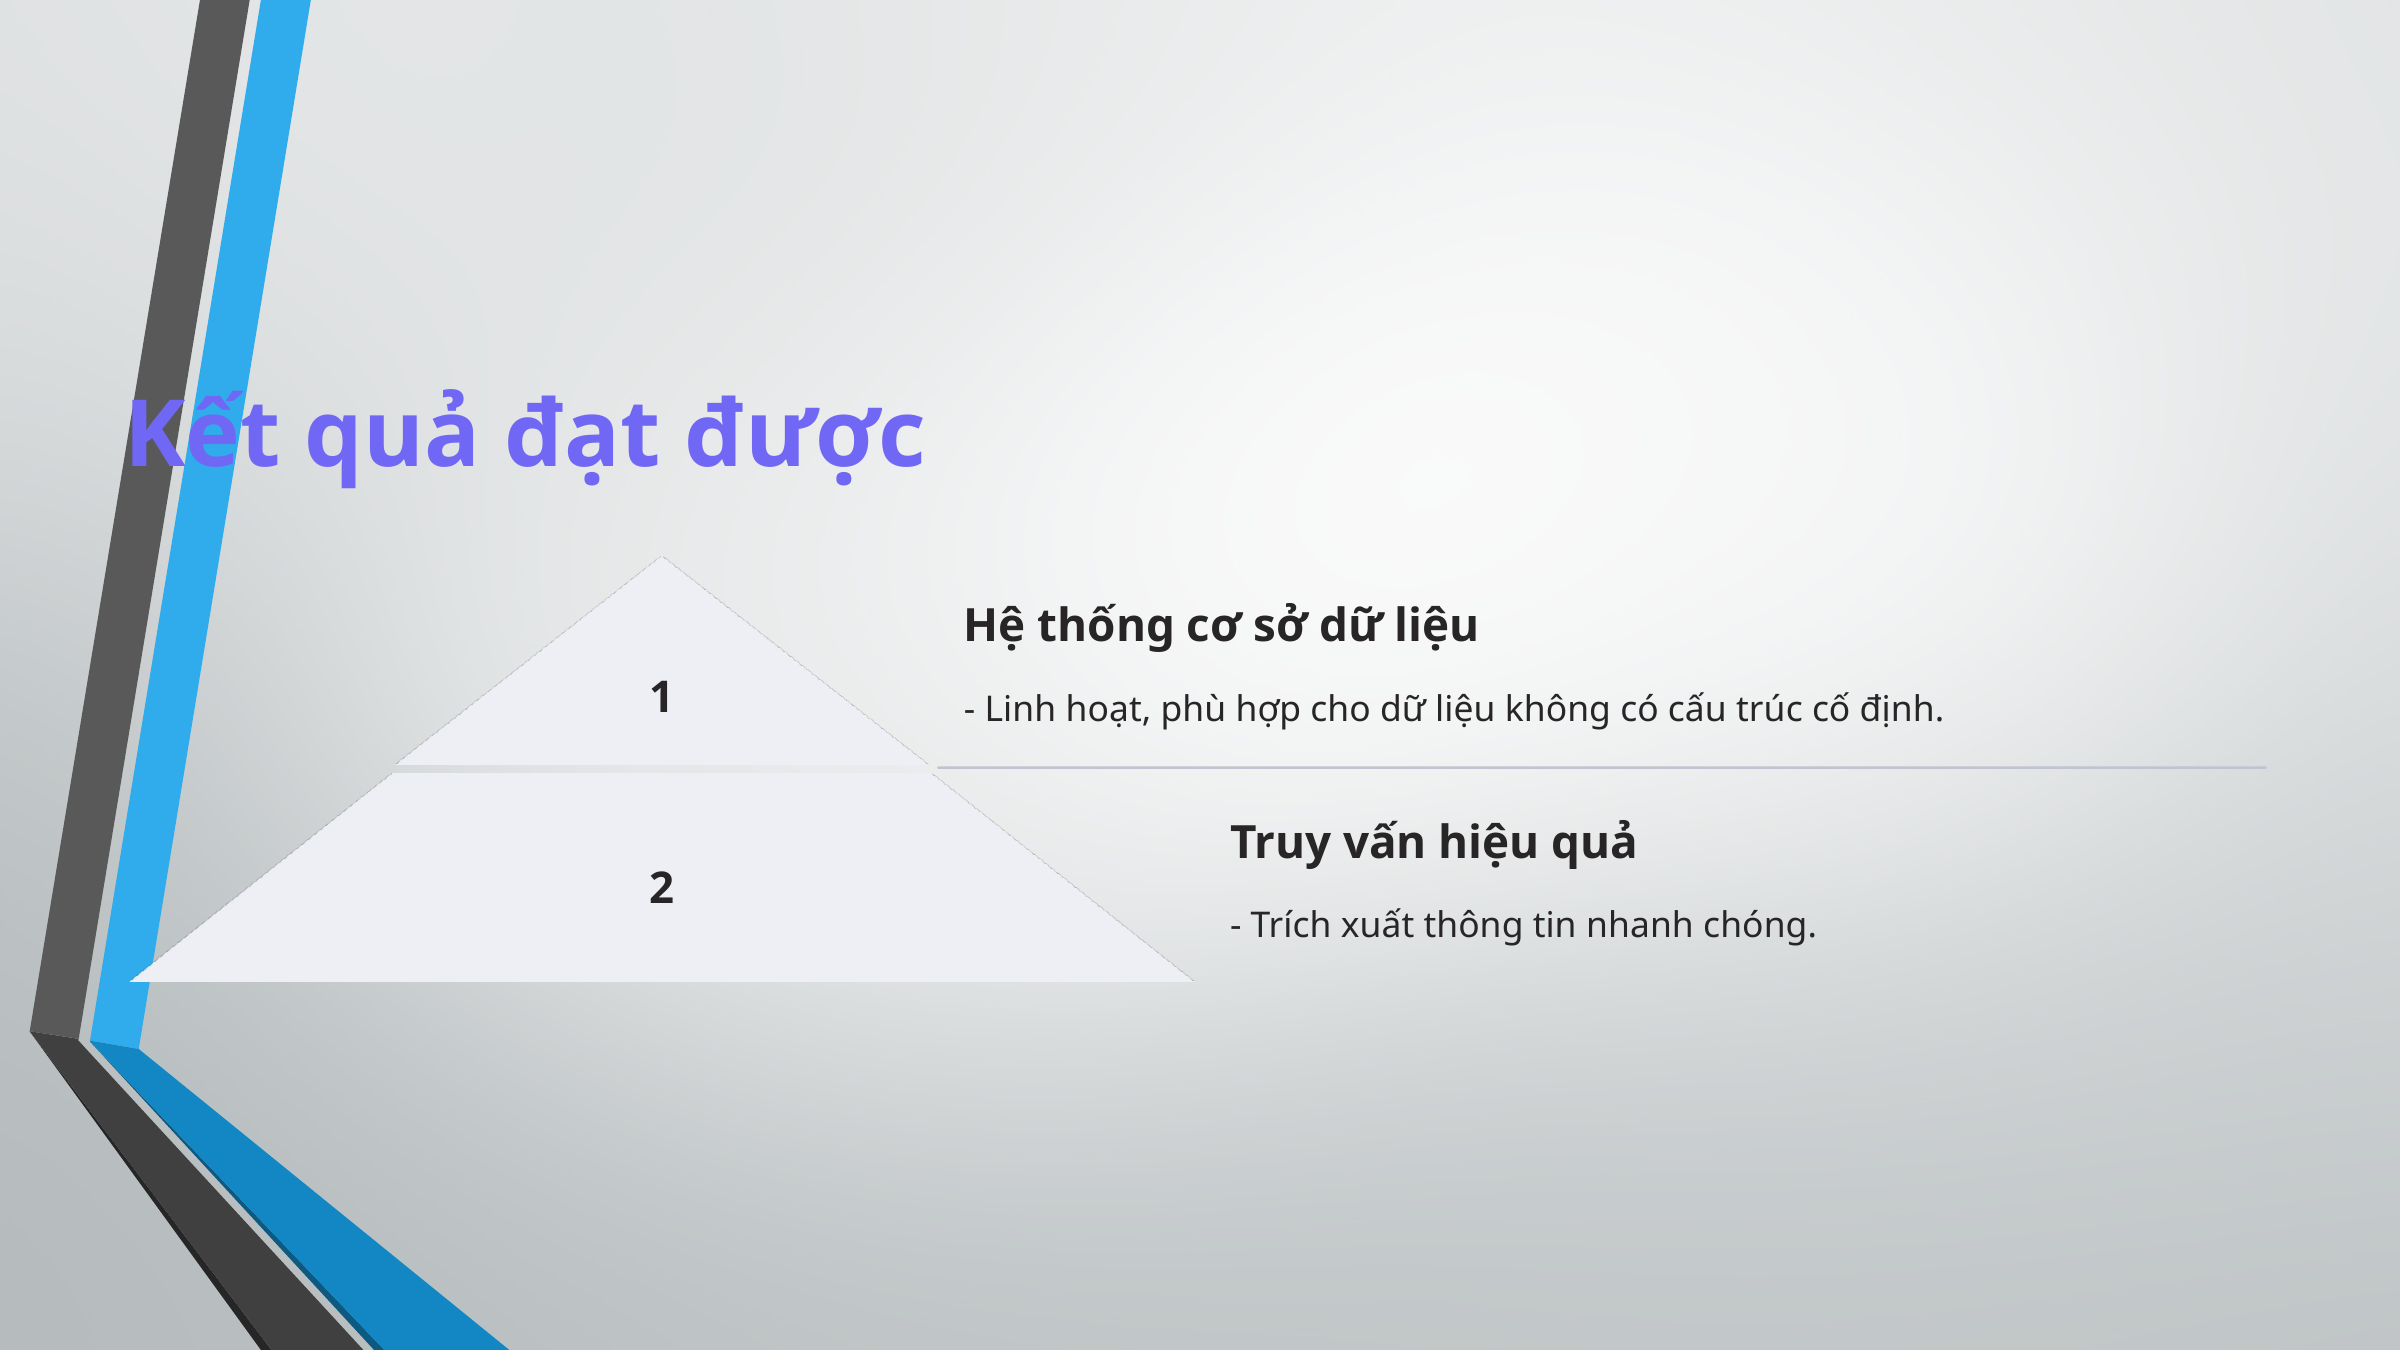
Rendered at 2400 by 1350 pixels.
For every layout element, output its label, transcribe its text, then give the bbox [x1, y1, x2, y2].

text_box Kết quả đạt được [124, 368, 1060, 486]
text_box - Linh hoạt, phù hợp cho dữ liệu không có cấu trúc cố định. [963, 672, 2014, 729]
picture [129, 773, 1195, 982]
text_box - Trích xuất thông tin nhanh chóng. [1230, 888, 1861, 946]
text_box Hệ thống cơ sở dữ liệu [963, 592, 1432, 651]
picture [395, 556, 929, 765]
text_box Truy vấn hiệu quả [1230, 808, 1698, 868]
